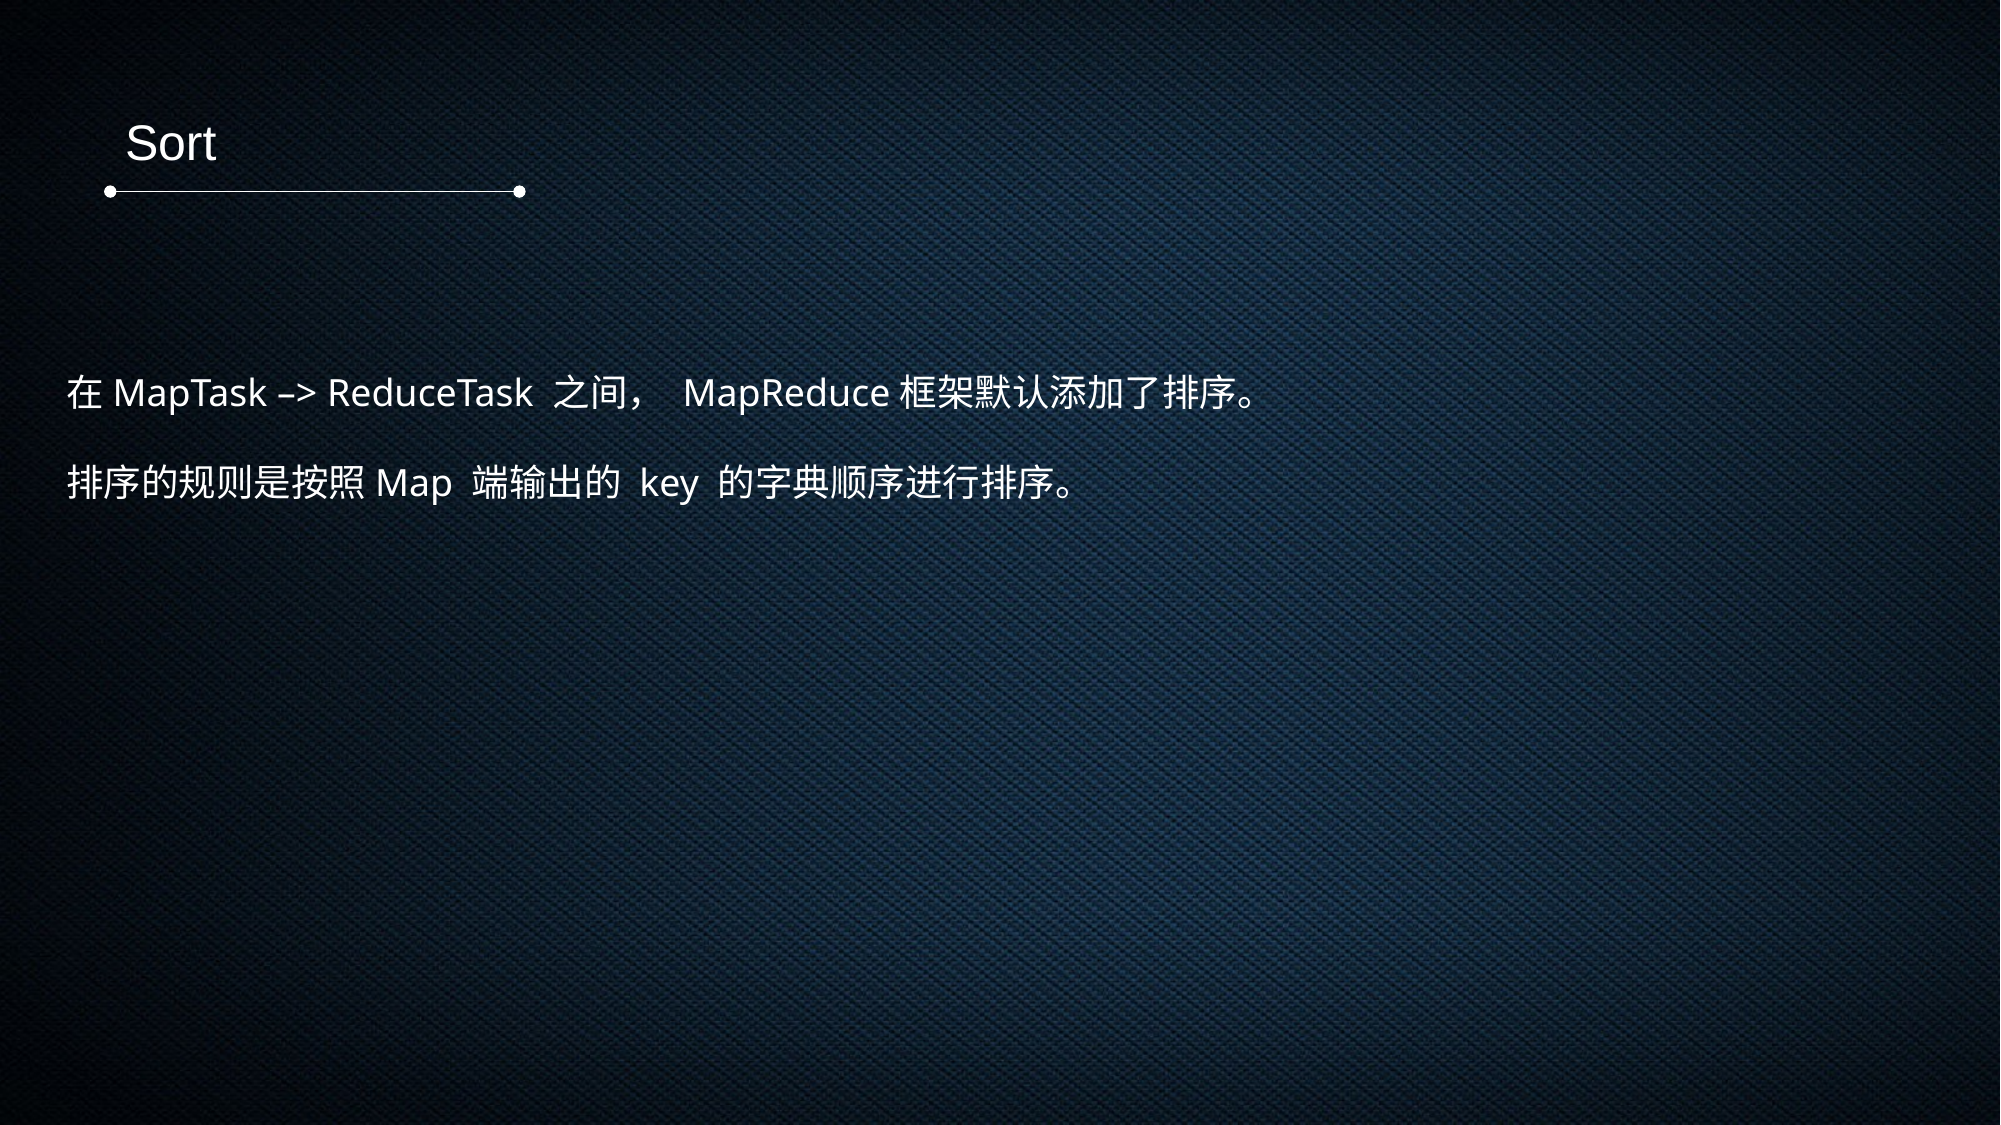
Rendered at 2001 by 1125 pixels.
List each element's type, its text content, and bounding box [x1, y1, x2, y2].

picture [0, 0, 2000, 1125]
text_box 在MapTask –> ReduceTask 之间， MapReduce框架默认添加了排序。 排序的规则是按照Map 端输出的 key 的字典顺序进行排序。 [51, 361, 1290, 512]
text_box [110, 103, 825, 192]
